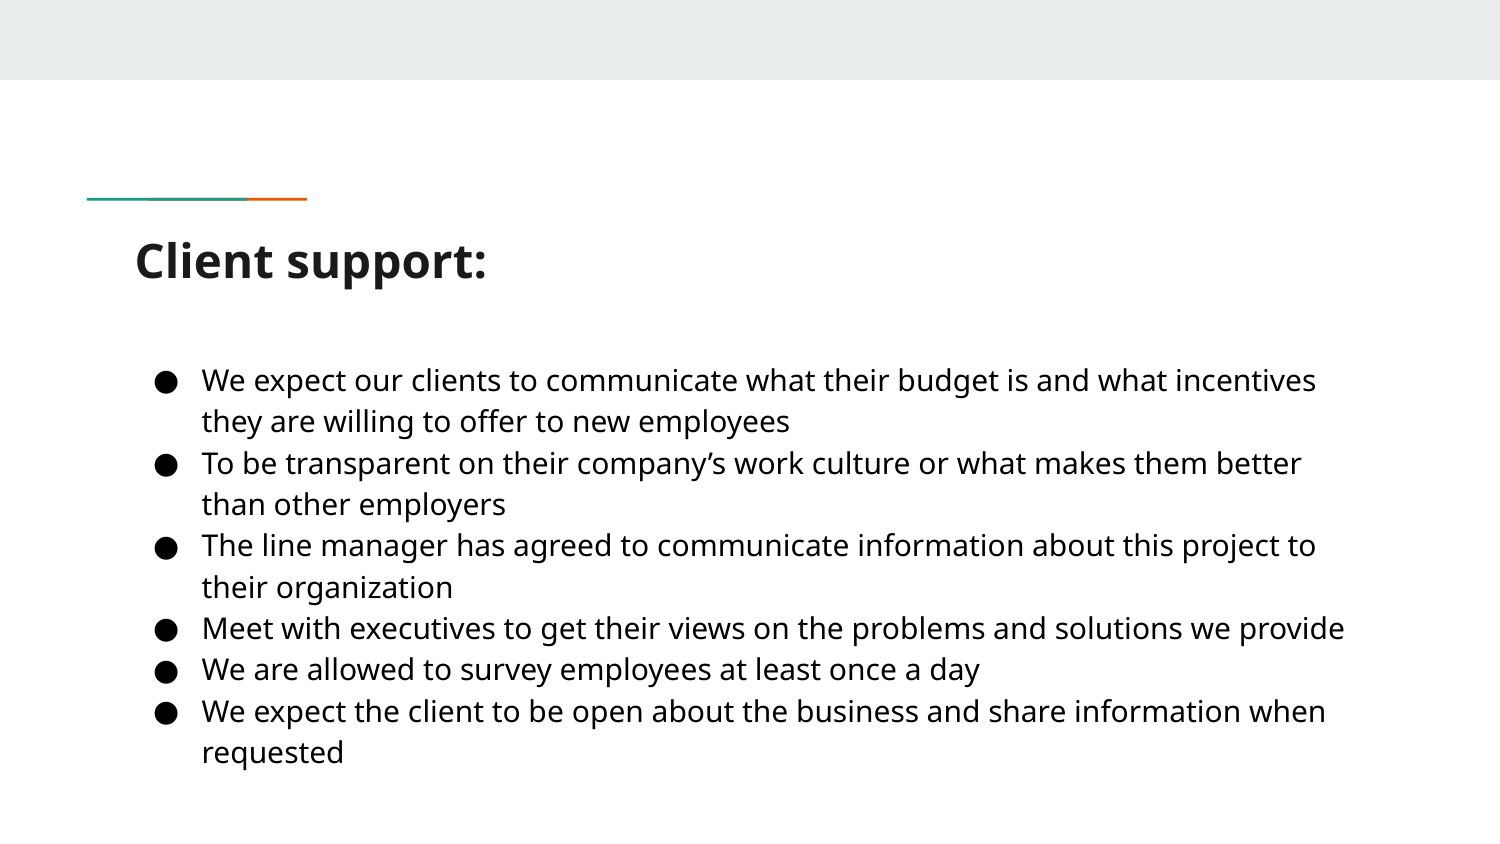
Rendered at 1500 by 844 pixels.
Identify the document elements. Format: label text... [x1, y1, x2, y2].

list We expect our clients to communicate what their budget is and what incentives they are willing to offer to new employees To be transparent on their company’s work culture or what makes them better than other employers The line manager has agreed to communicate information about this project to their organization Meet with executives to get their views on the problems and solutions we provide We are allowed to survey employees at least once a day We expect the client to be open about the business and share information when requested [119, 341, 1381, 816]
title Client support: [119, 216, 1381, 305]
